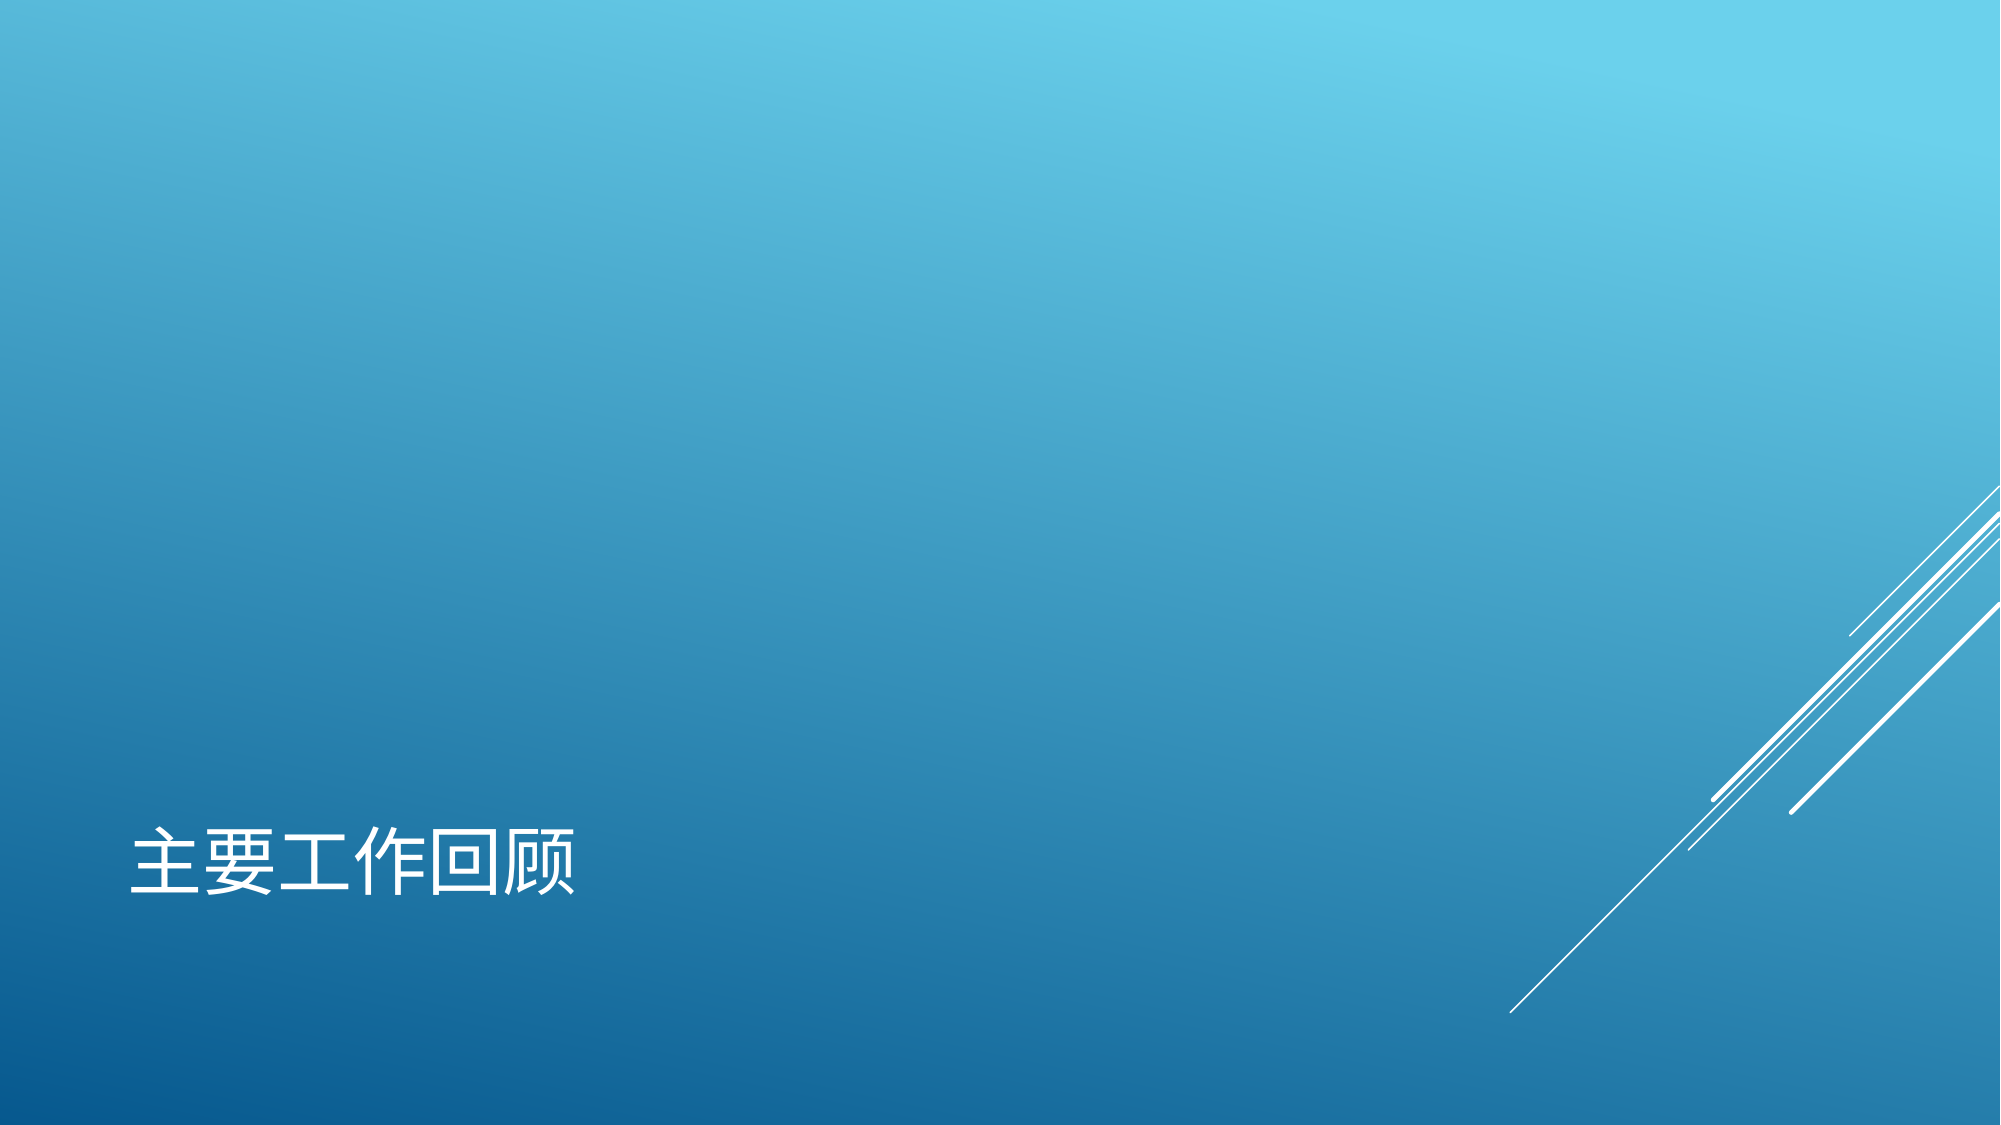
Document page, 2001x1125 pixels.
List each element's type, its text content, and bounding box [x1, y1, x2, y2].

title 主要工作回顾 [112, 736, 1513, 984]
